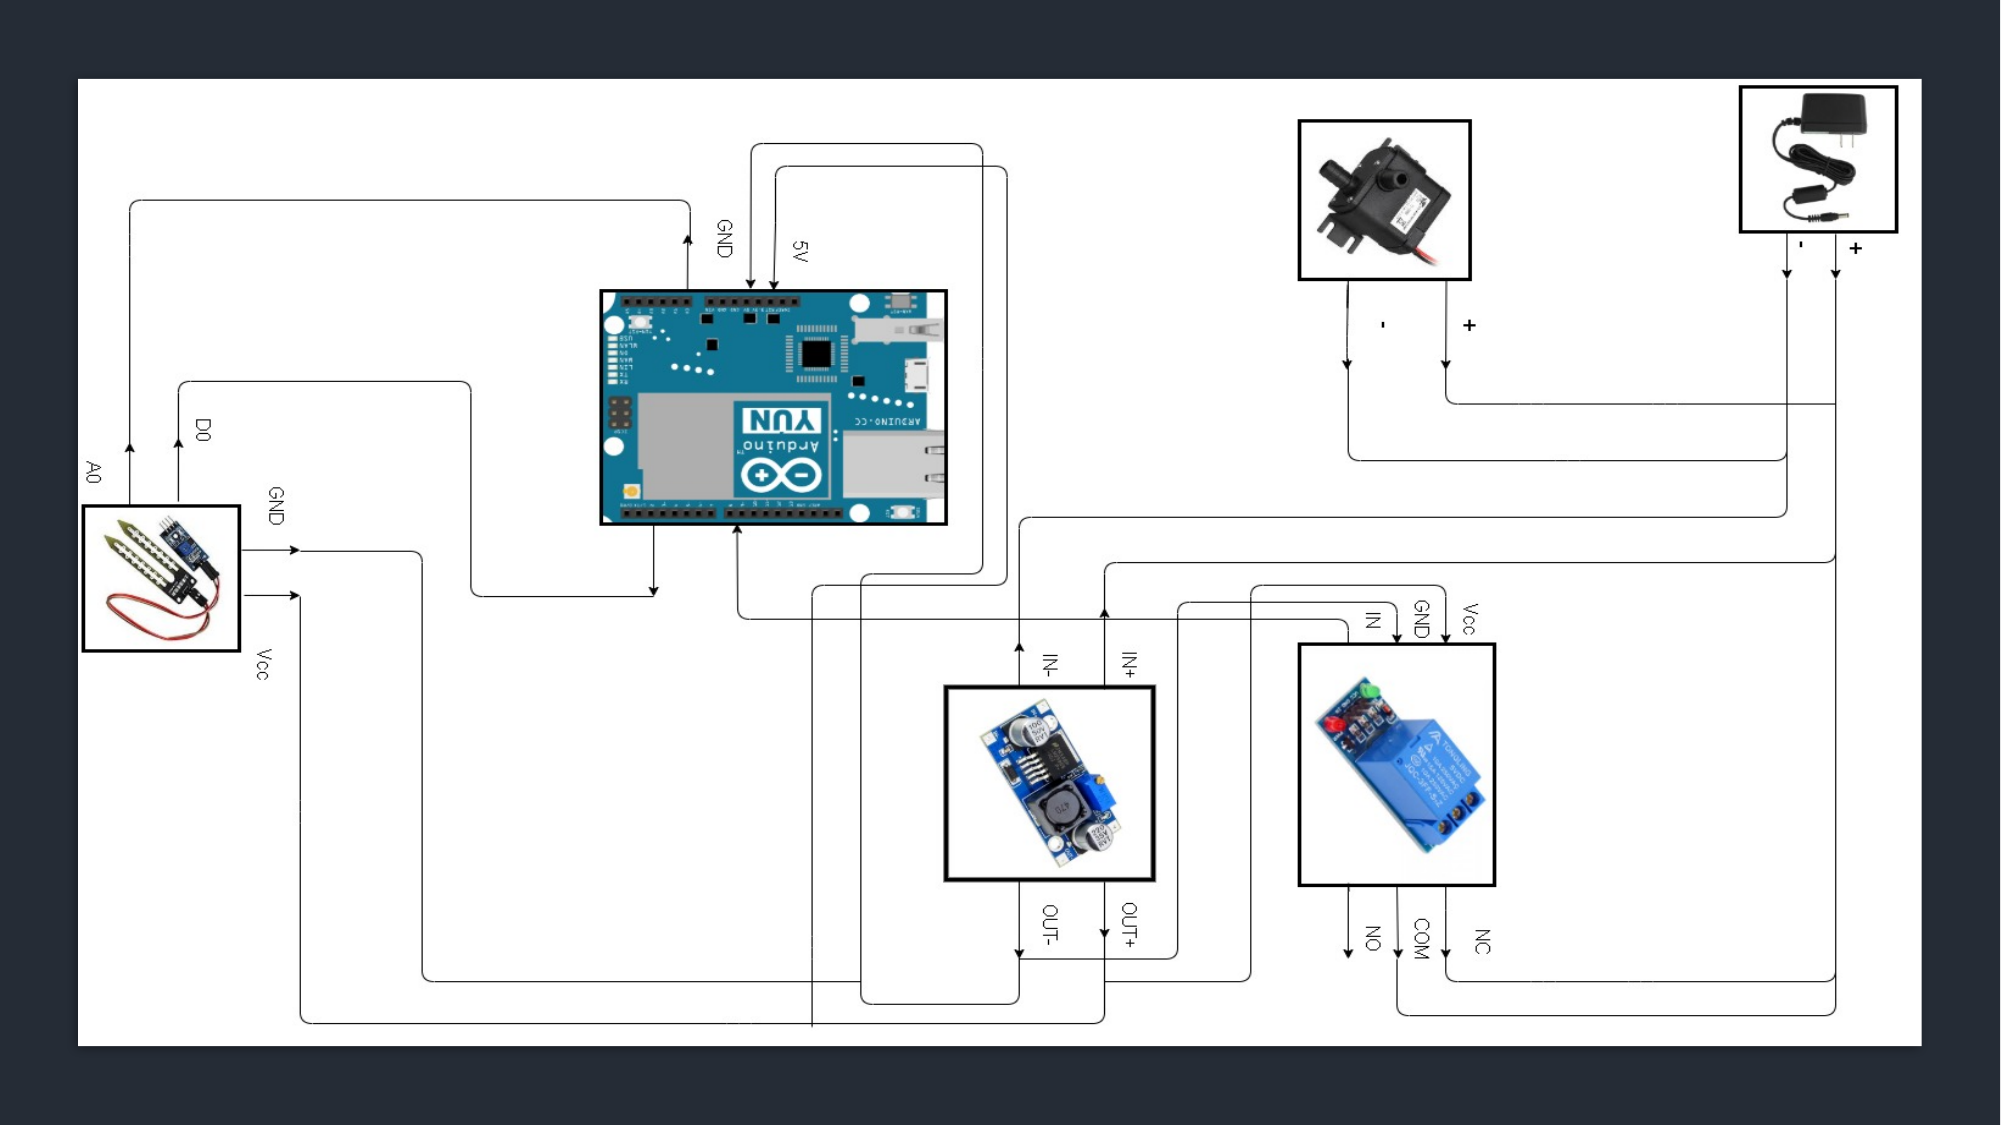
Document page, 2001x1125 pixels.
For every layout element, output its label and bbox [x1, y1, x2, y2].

picture [77, 78, 1922, 1047]
text_box [0, 0, 2000, 1125]
